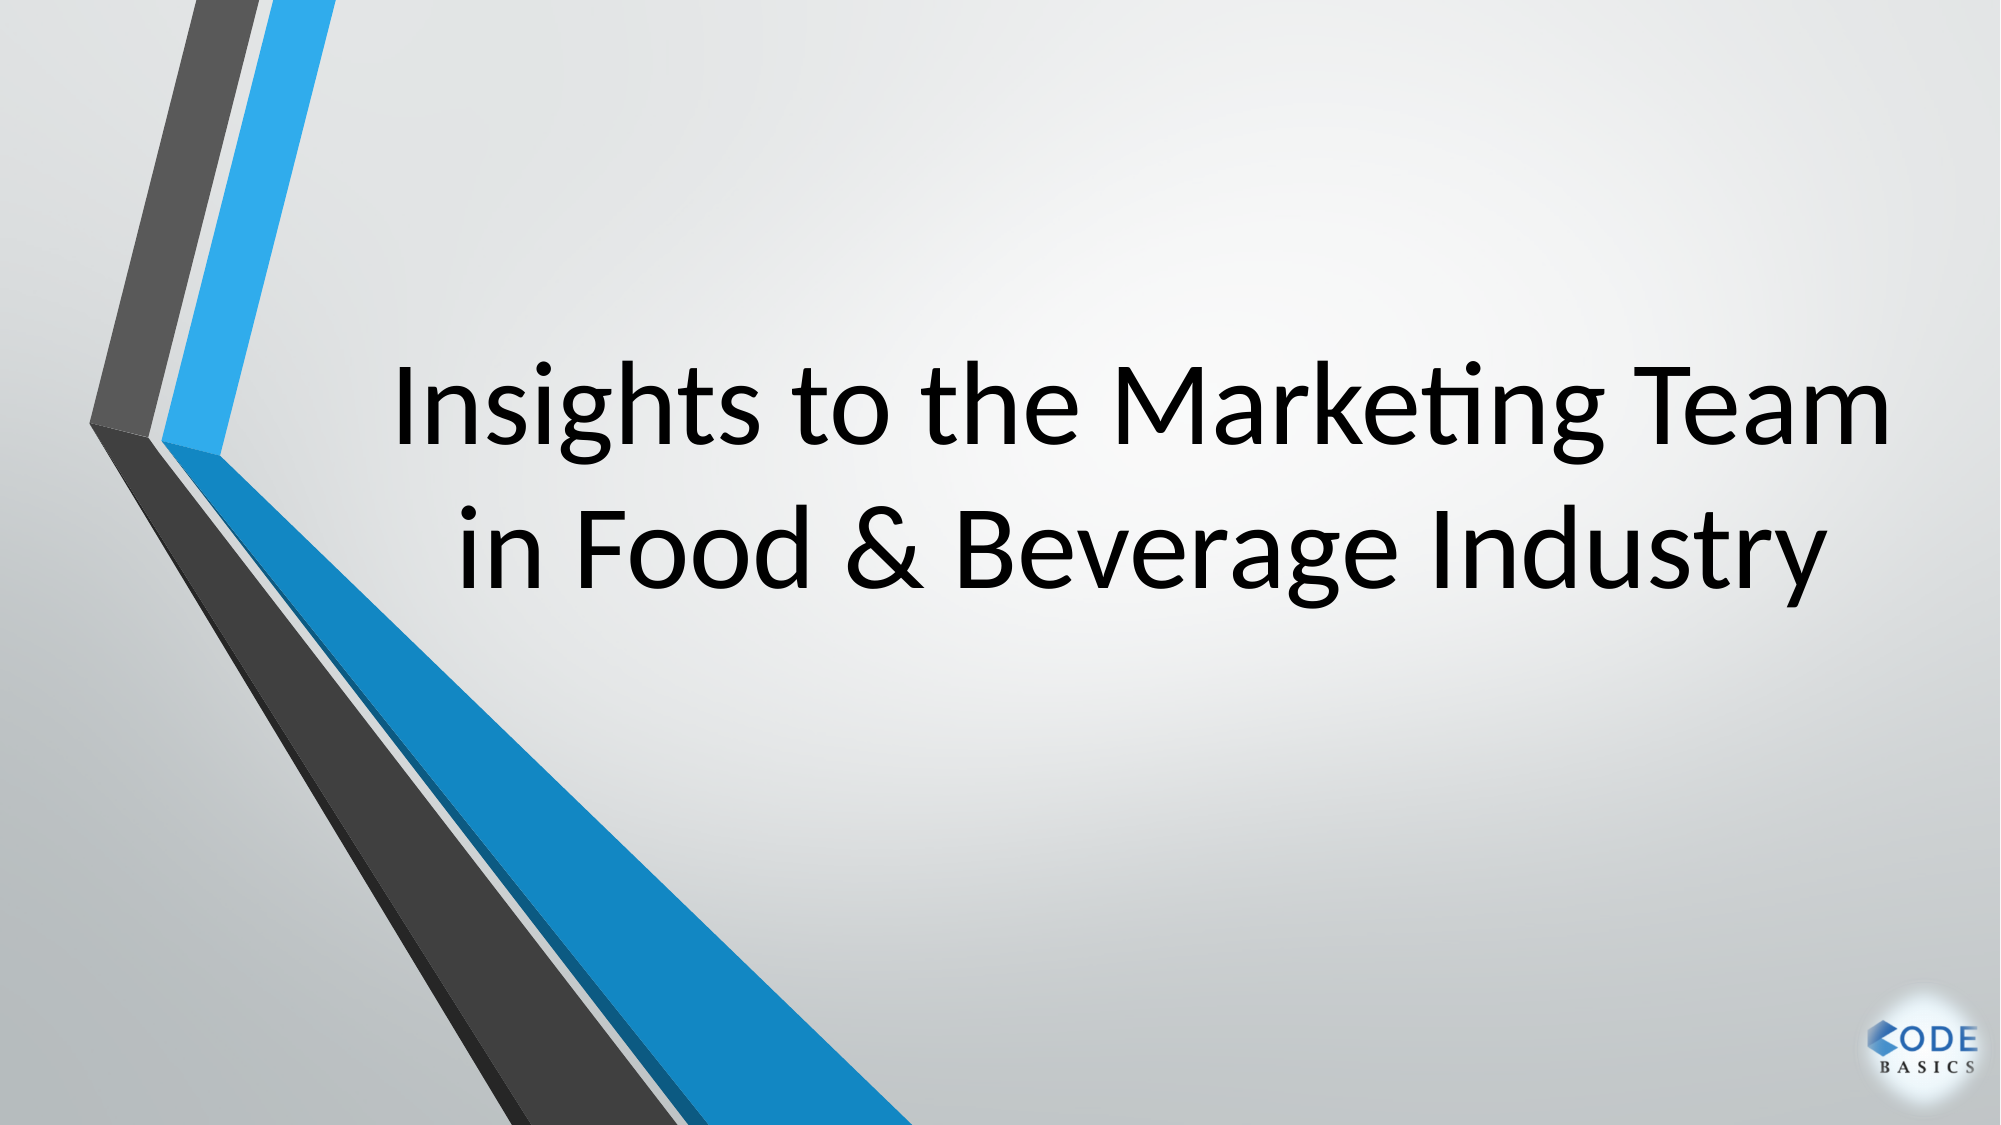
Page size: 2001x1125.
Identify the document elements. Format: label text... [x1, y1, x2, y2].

title Insights to the Marketing Team in Food & Beverage Industry [353, 274, 1934, 620]
picture [1847, 972, 2000, 1125]
